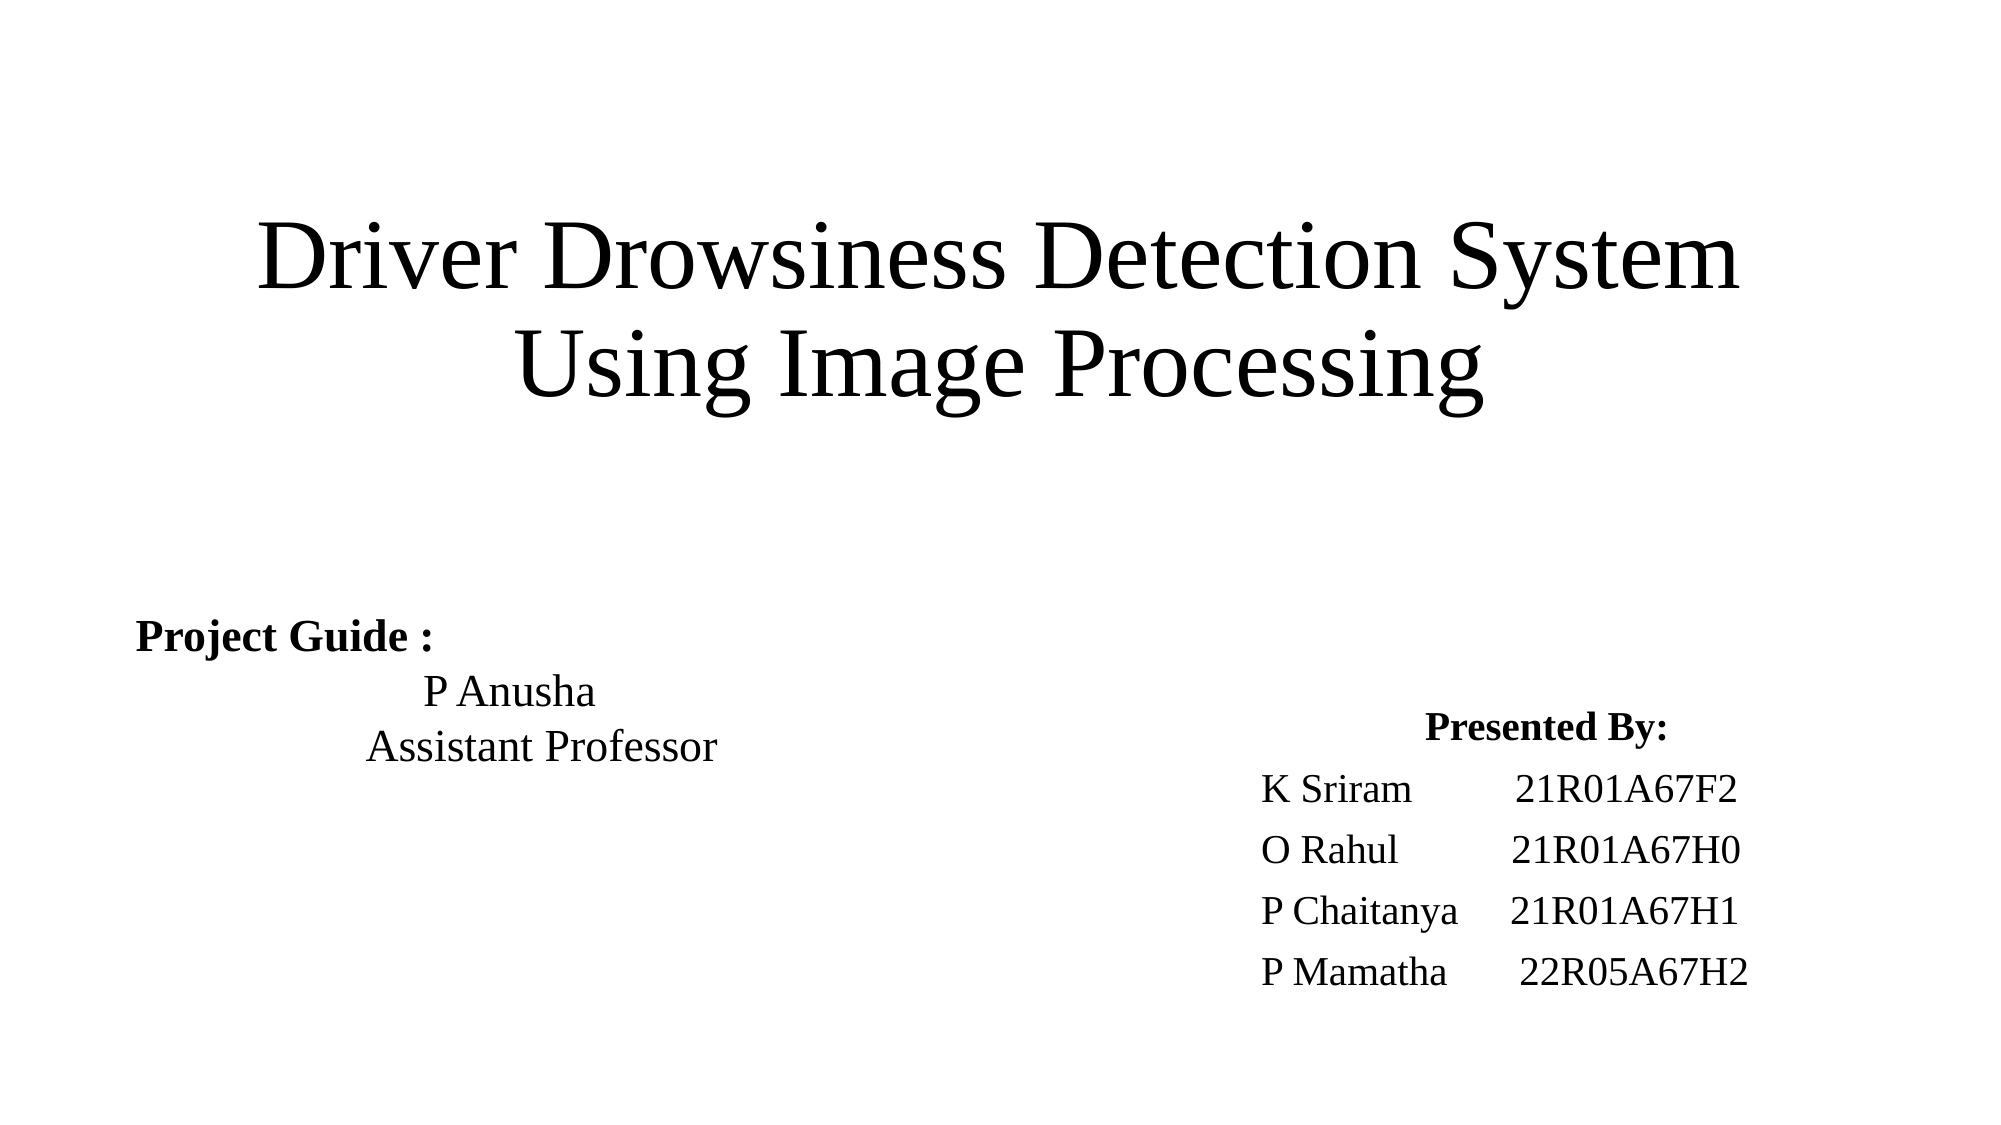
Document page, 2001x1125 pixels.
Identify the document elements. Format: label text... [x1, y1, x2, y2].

title Driver Drowsiness Detection System Using Image Processing [120, 164, 1879, 426]
subtitle Presented By: K Sriram 21R01A67F2 O Rahul 21R01A67H0 P Chaitanya 21R01A67H1 P Mamatha 22R05A67H2 [1215, 697, 1879, 1004]
text_box Project Guide : P Anusha Assistant Professor [120, 598, 859, 779]
